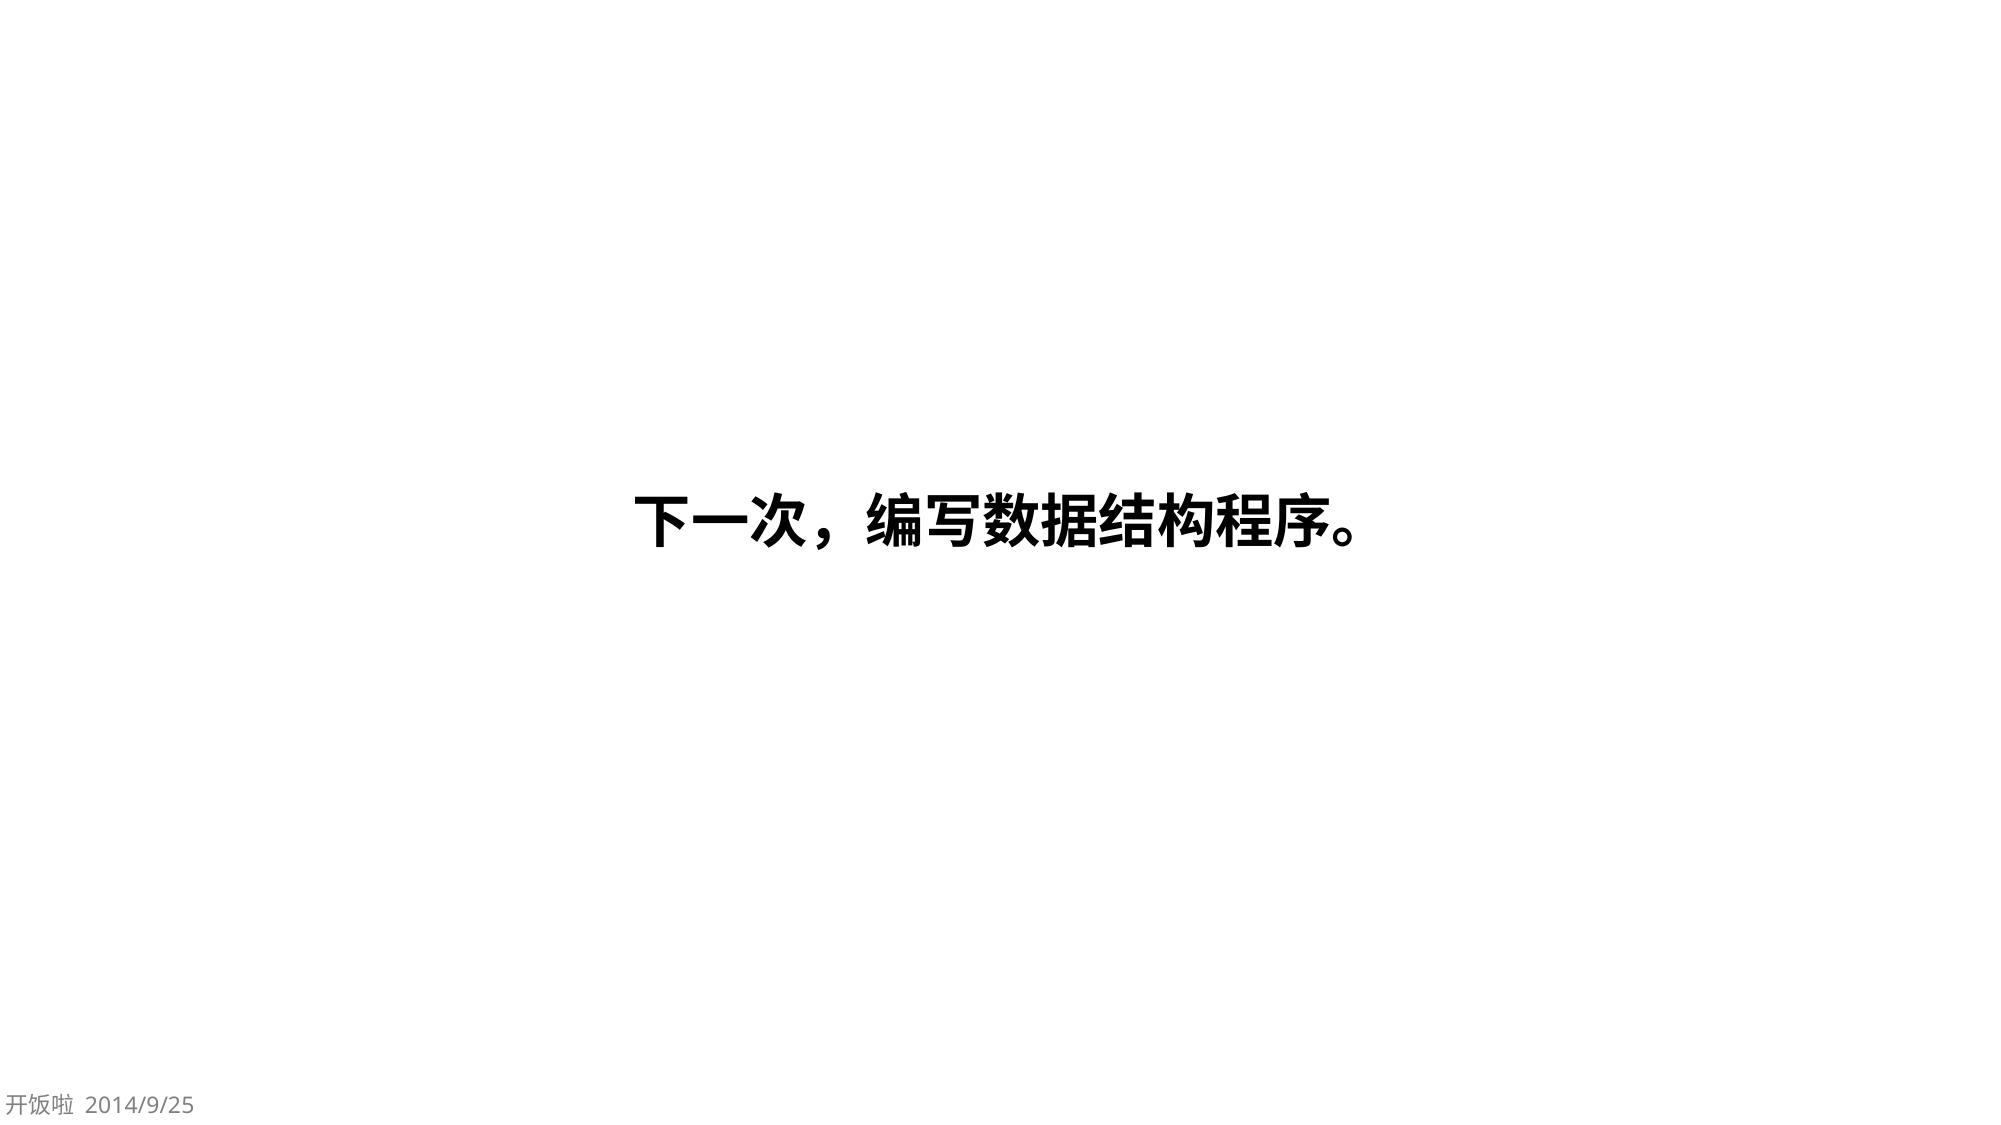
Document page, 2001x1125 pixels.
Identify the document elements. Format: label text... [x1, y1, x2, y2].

text_box 下一次，编写数据结构程序。 [618, 476, 1406, 562]
